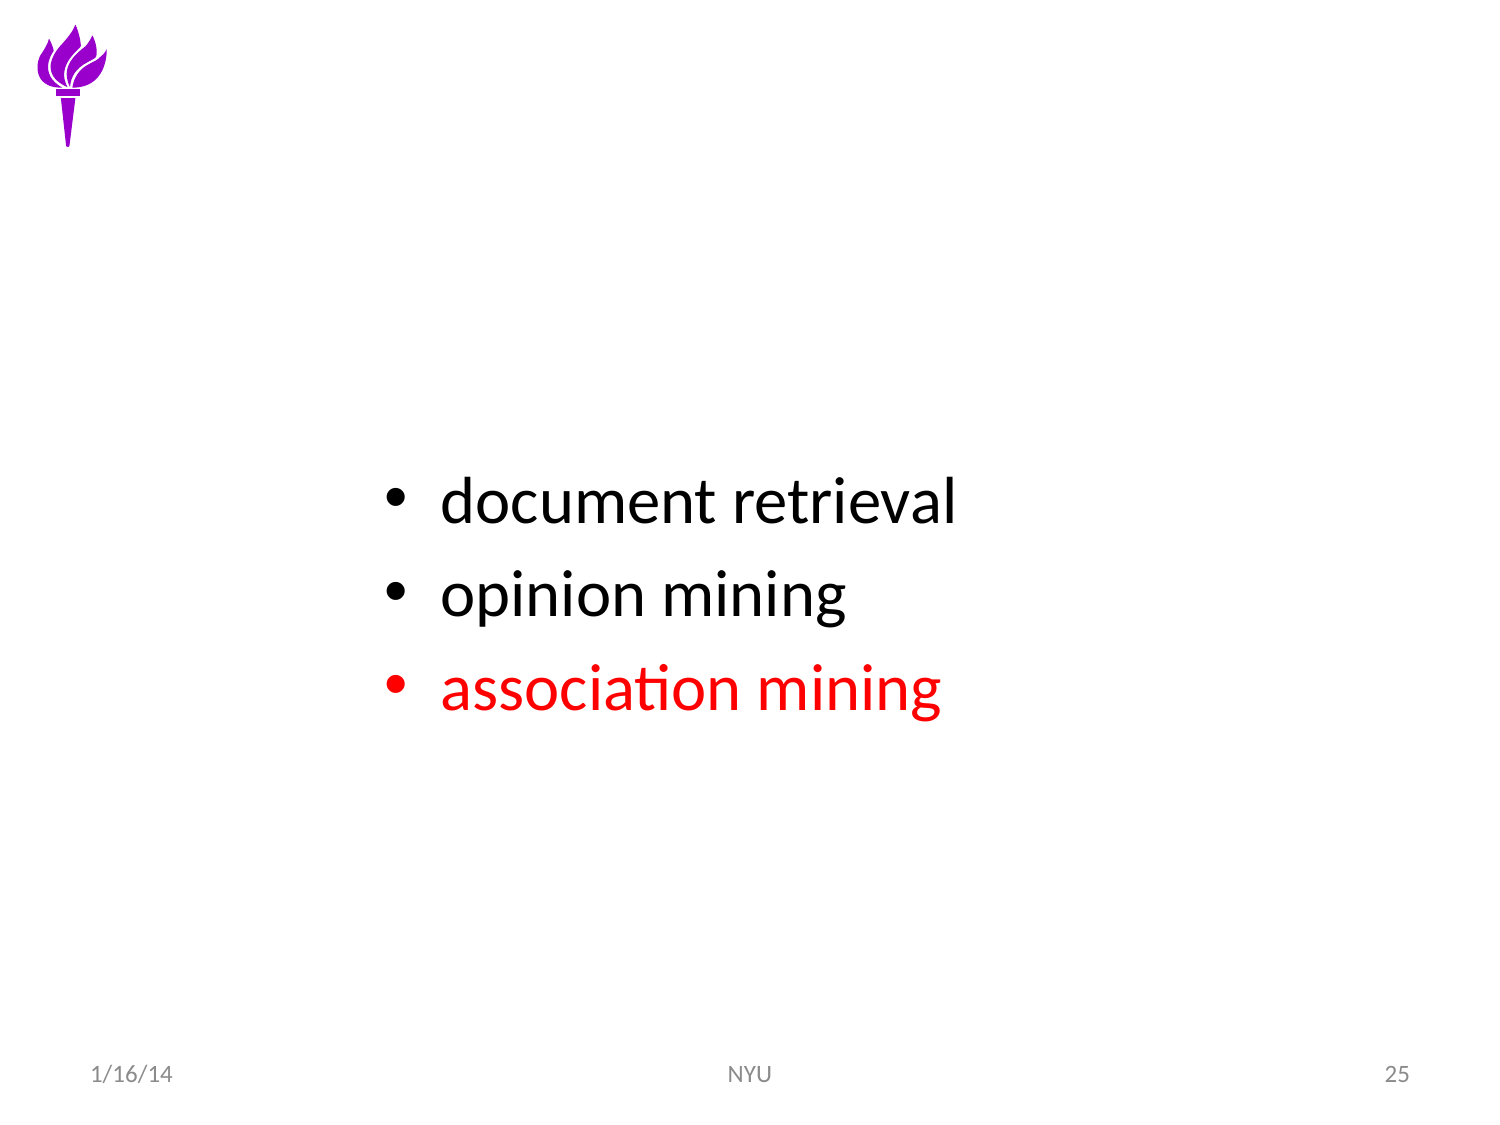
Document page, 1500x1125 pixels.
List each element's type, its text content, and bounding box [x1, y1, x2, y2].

footer NYU [512, 1042, 988, 1103]
slide_number 25 [1074, 1042, 1425, 1103]
list document retrieval opinion mining association mining [369, 262, 1425, 1005]
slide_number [75, 1042, 425, 1103]
